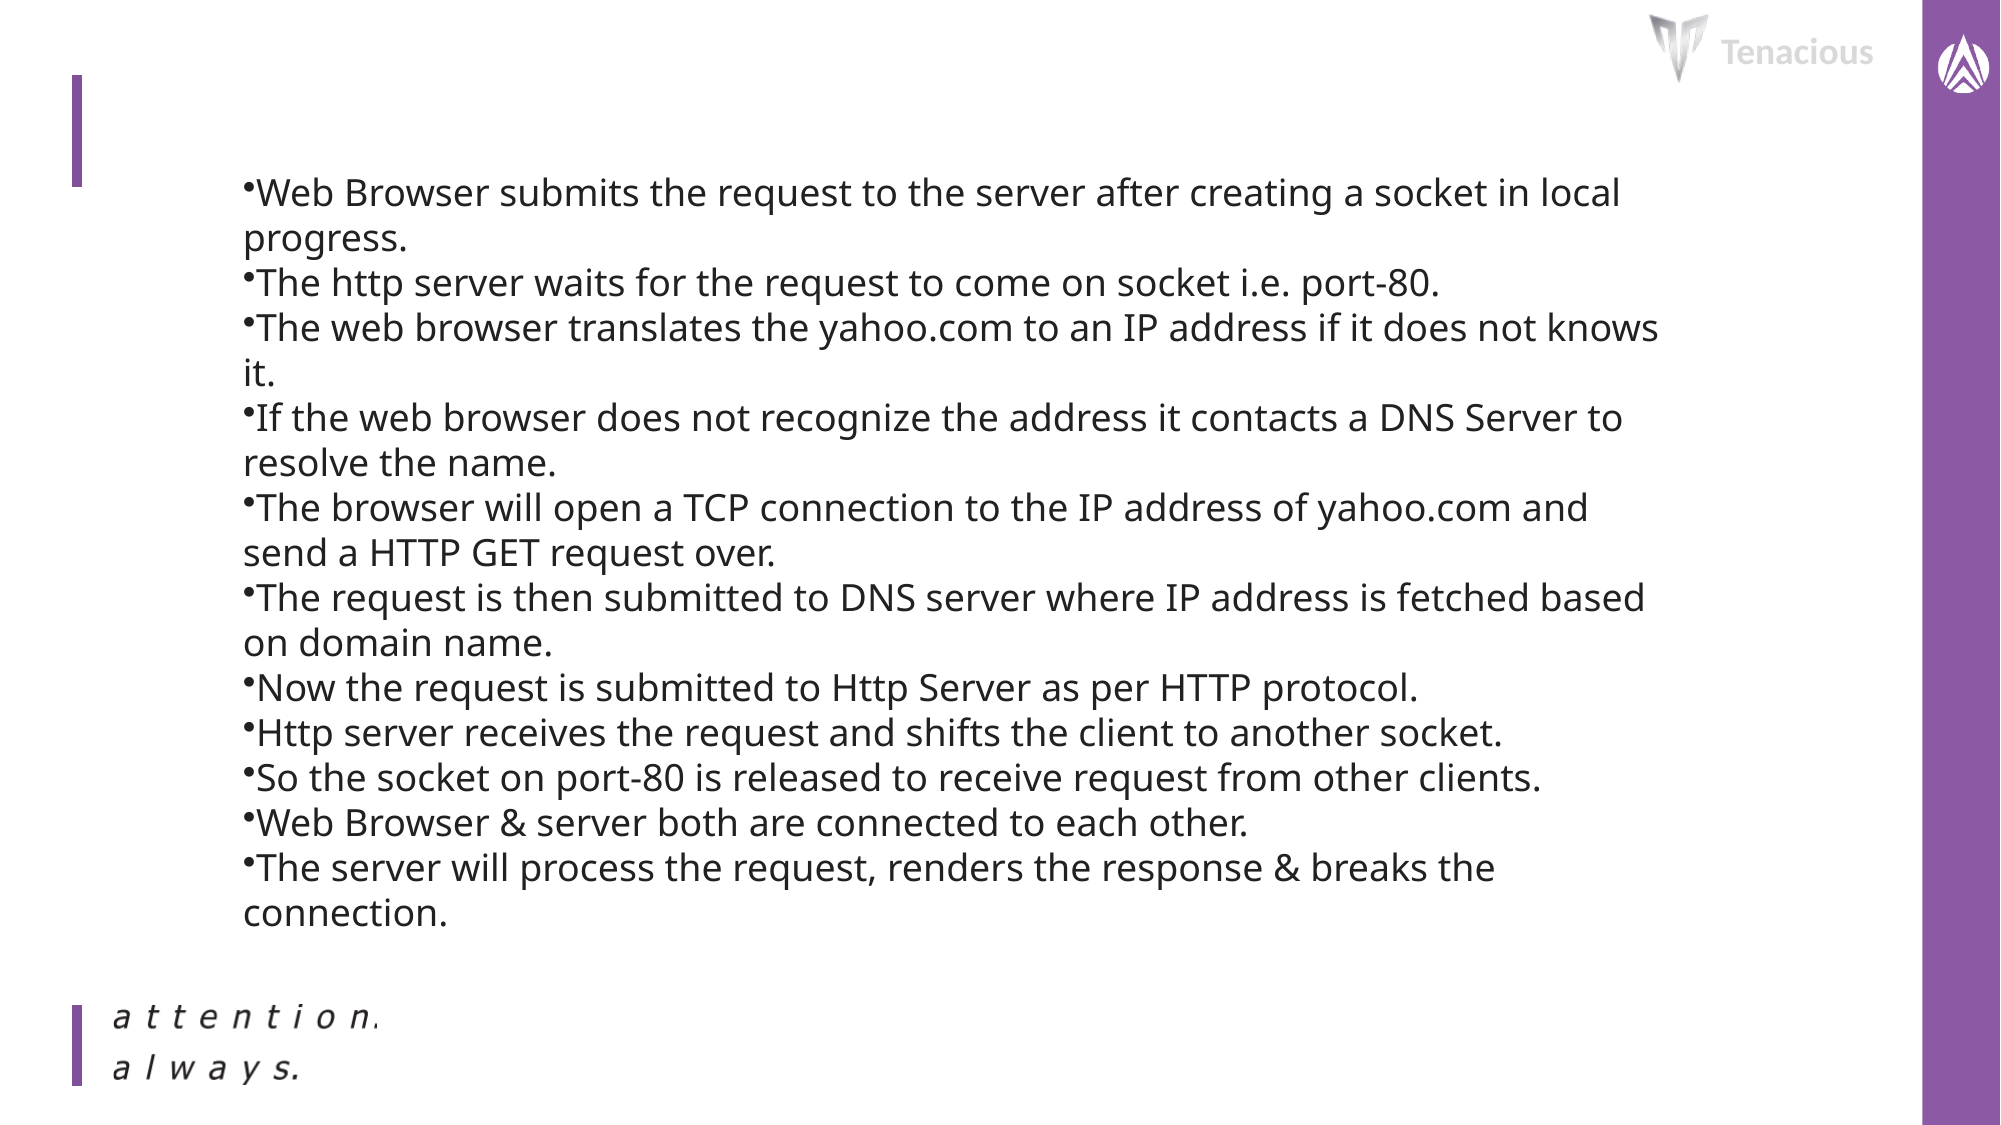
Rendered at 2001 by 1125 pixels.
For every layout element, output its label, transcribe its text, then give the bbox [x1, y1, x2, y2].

picture [1935, 32, 1992, 95]
text_box Tenacious ​ [1767, 19, 1914, 80]
picture [1591, 0, 1767, 137]
text_box Web Browser submits the request to the server after creating a socket in local progress. The http server waits for the request to come on socket i.e. port-80. The web browser translates the yahoo.com to an IP address if it does not knows it. If the web browser does not recognize the address it contacts a DNS Server to resolve the name. The browser will open a TCP connection to the IP address of yahoo.com and send a HTTP GET request over. The request is then submitted to DNS server where IP address is fetched based on domain name. Now the request is submitted to Http Server as per HTTP protocol. Http server receives the request and shifts the client to another socket. So the socket on port-80 is released to receive request from other clients. Web Browser & server both are connected to each other. The server will process the request, renders the response & breaks the connection. [227, 161, 1699, 942]
